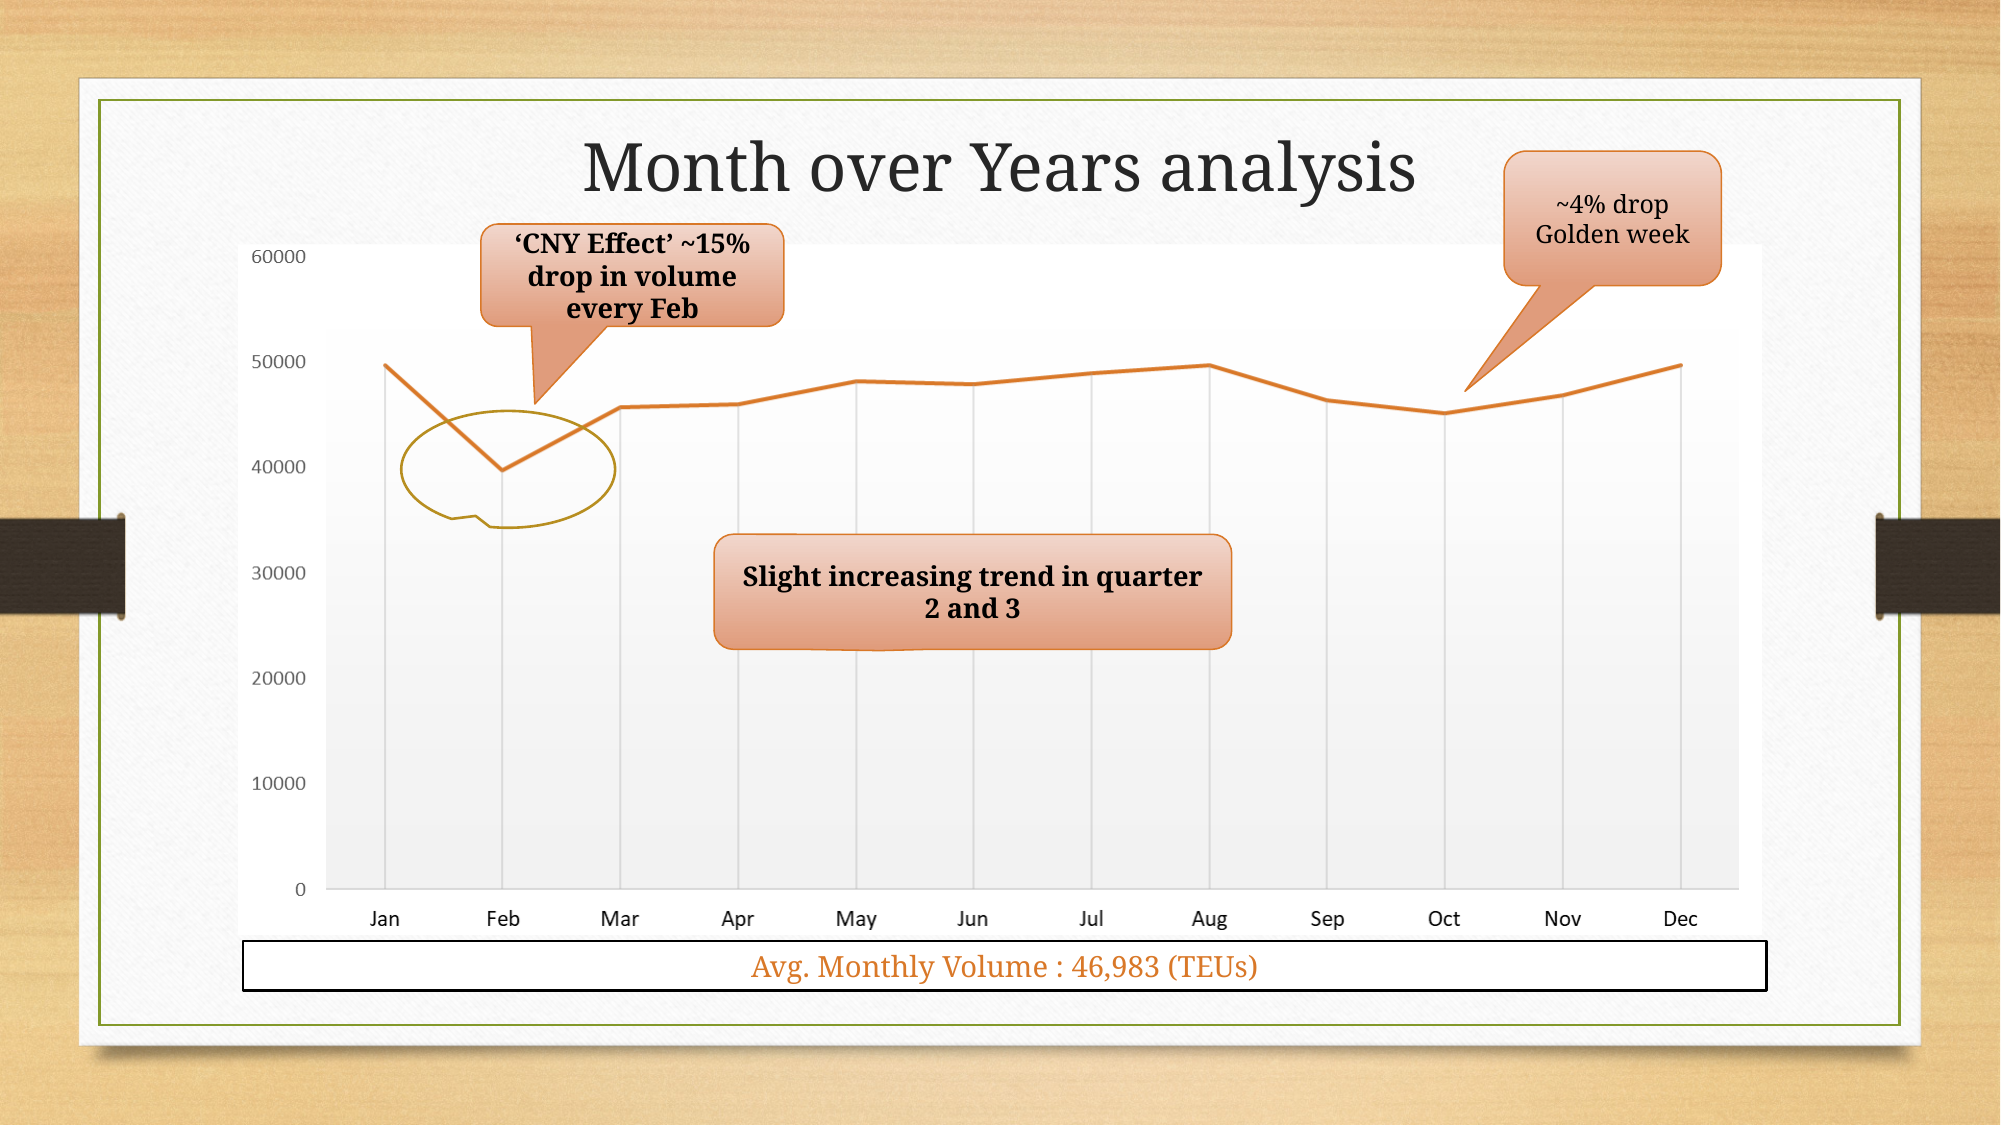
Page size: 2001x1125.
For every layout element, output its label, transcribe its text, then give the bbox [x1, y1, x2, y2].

picture [0, 0, 2001, 1125]
text_box [139, 281, 1873, 1001]
text_box ~4% drop Golden week [1503, 150, 1723, 243]
text_box Avg. Monthly Volume : 46,983 (TEUs) [242, 940, 1768, 992]
text_box ‘CNY Effect’ ~15% drop in volume every Feb [480, 223, 785, 243]
text_box Month over Years analysis [212, 36, 1788, 281]
